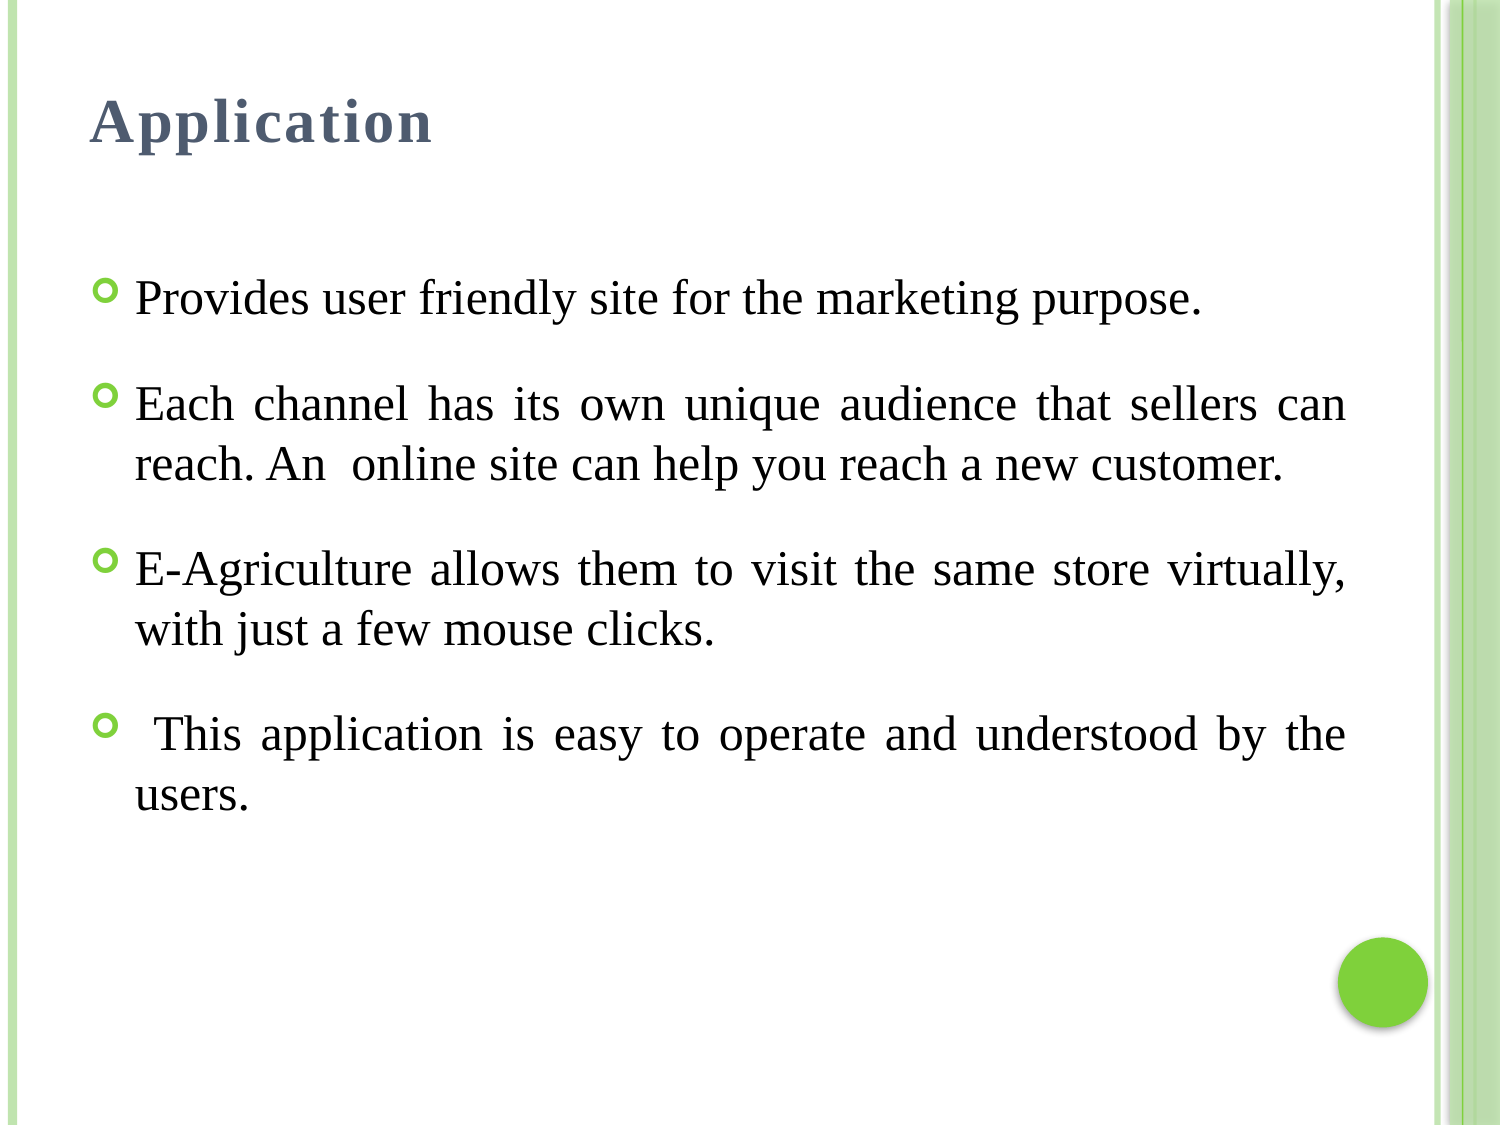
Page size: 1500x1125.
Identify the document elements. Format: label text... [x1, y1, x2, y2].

list Provides user friendly site for the marketing purpose. Each channel has its own unique audience that sellers can reach. An online site can help you reach a new customer. E-Agriculture allows them to visit the same store virtually, with just a few mouse clicks. This application is easy to operate and understood by the users. [75, 224, 1363, 938]
title Application [75, 37, 1300, 163]
